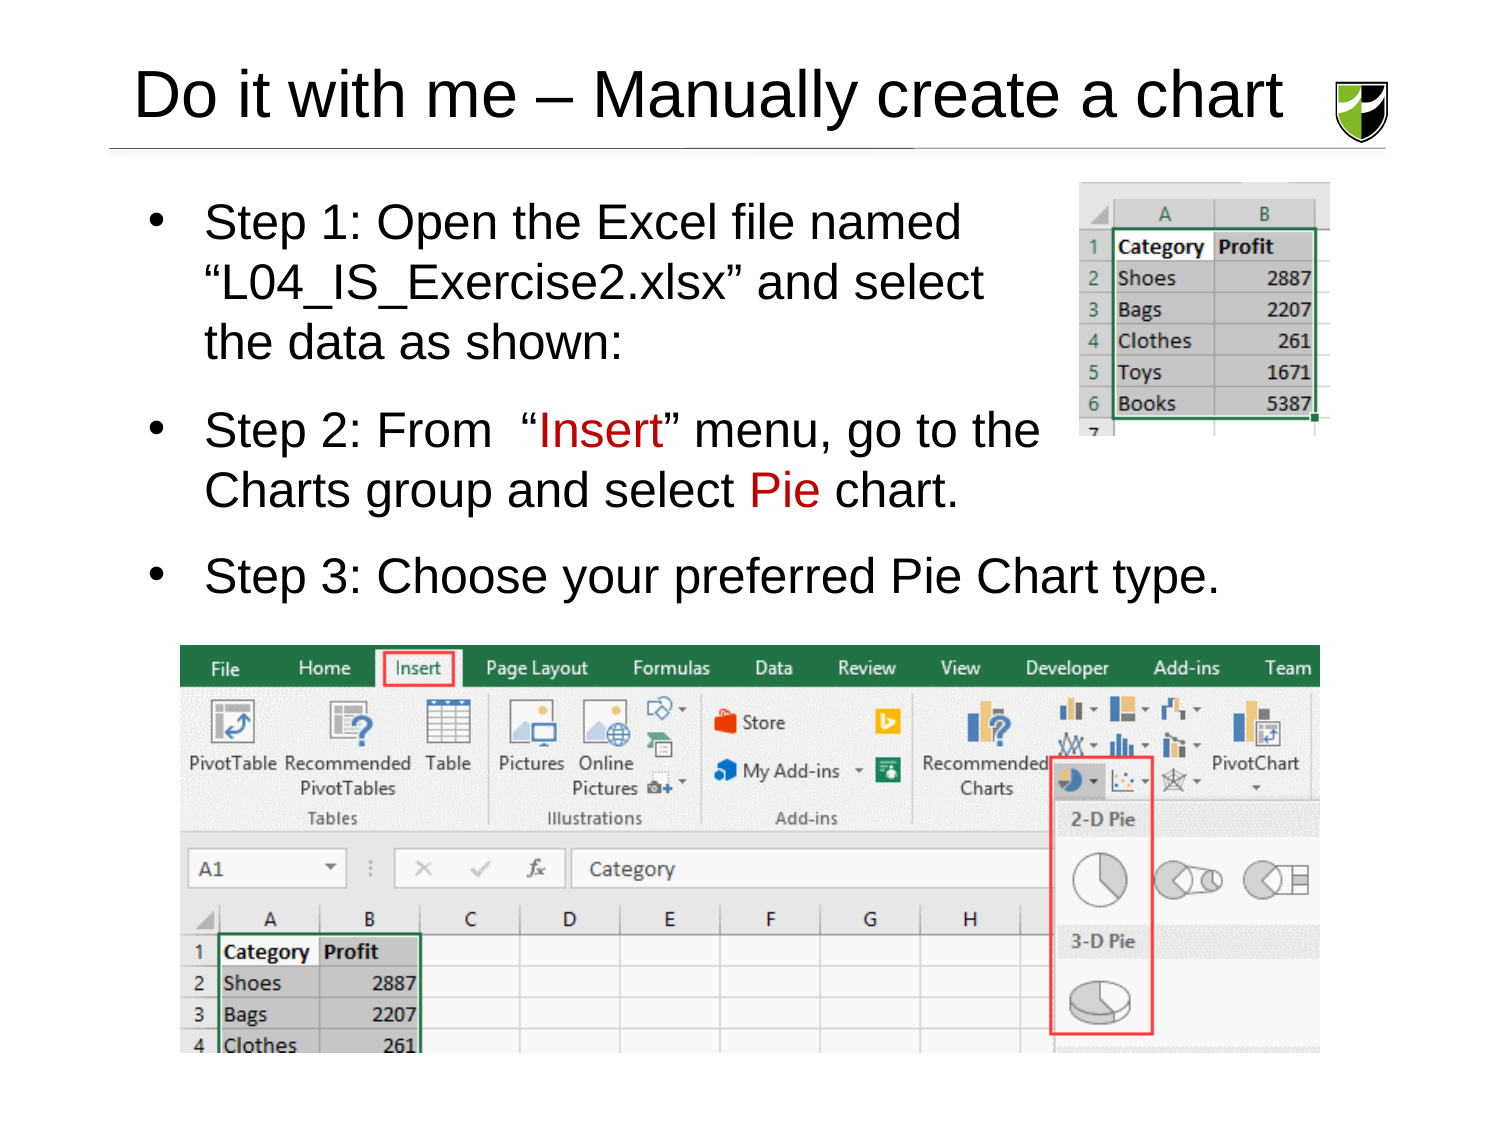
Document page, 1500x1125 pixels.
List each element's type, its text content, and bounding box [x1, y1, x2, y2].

picture [1382, 75, 1393, 143]
picture [1078, 181, 1330, 436]
title Do it with me – Manually create a chart [119, 43, 1382, 143]
text_box Step 1: Open the Excel file named “L04_IS_Exercise2.xlsx” and select the data as shown: [133, 182, 1076, 377]
picture [180, 644, 1320, 1054]
text_box Step 3: Choose your preferred Pie Chart type. [133, 536, 1248, 625]
list Step 2: From “Insert” menu, go to the Charts group and select Pie chart. [133, 389, 1077, 536]
